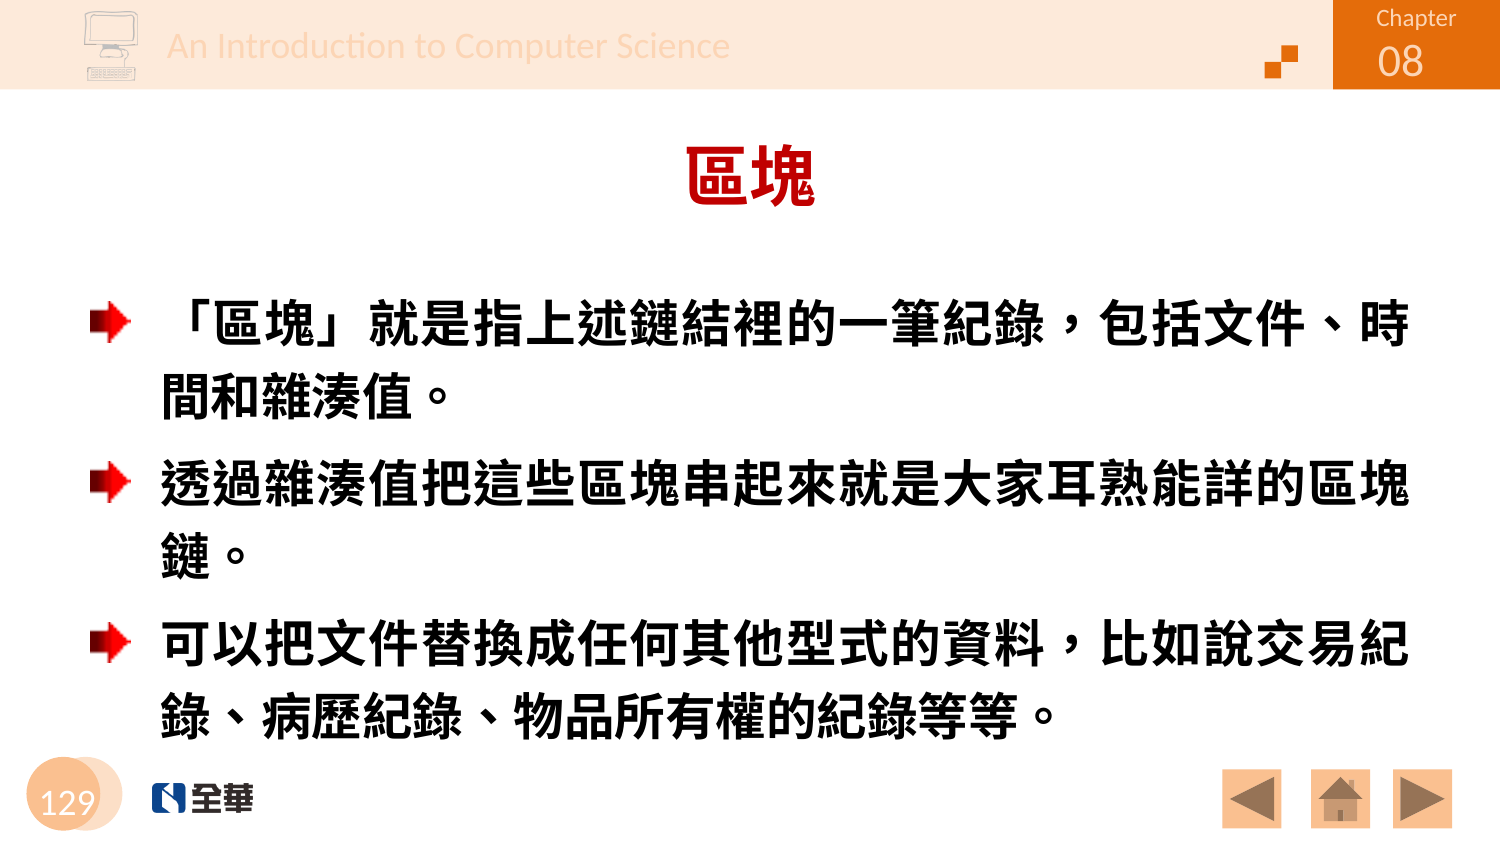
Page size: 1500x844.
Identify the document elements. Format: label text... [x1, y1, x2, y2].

picture [90, 461, 131, 503]
picture [152, 783, 253, 813]
list 「區塊」就是指上述鏈結裡的一筆紀錄，包括文件、時間和雜湊值。 透過雜湊值把這些區塊串起來就是大家耳熟能詳的區塊鏈。 可以把文件替換成任何其他型式的資料，比如說交易紀錄、病歷紀錄、物品所有權的紀錄等等。 [75, 272, 1425, 754]
title 區塊 [75, 104, 1425, 245]
picture [90, 301, 131, 343]
picture [90, 622, 131, 663]
picture [84, 11, 138, 81]
